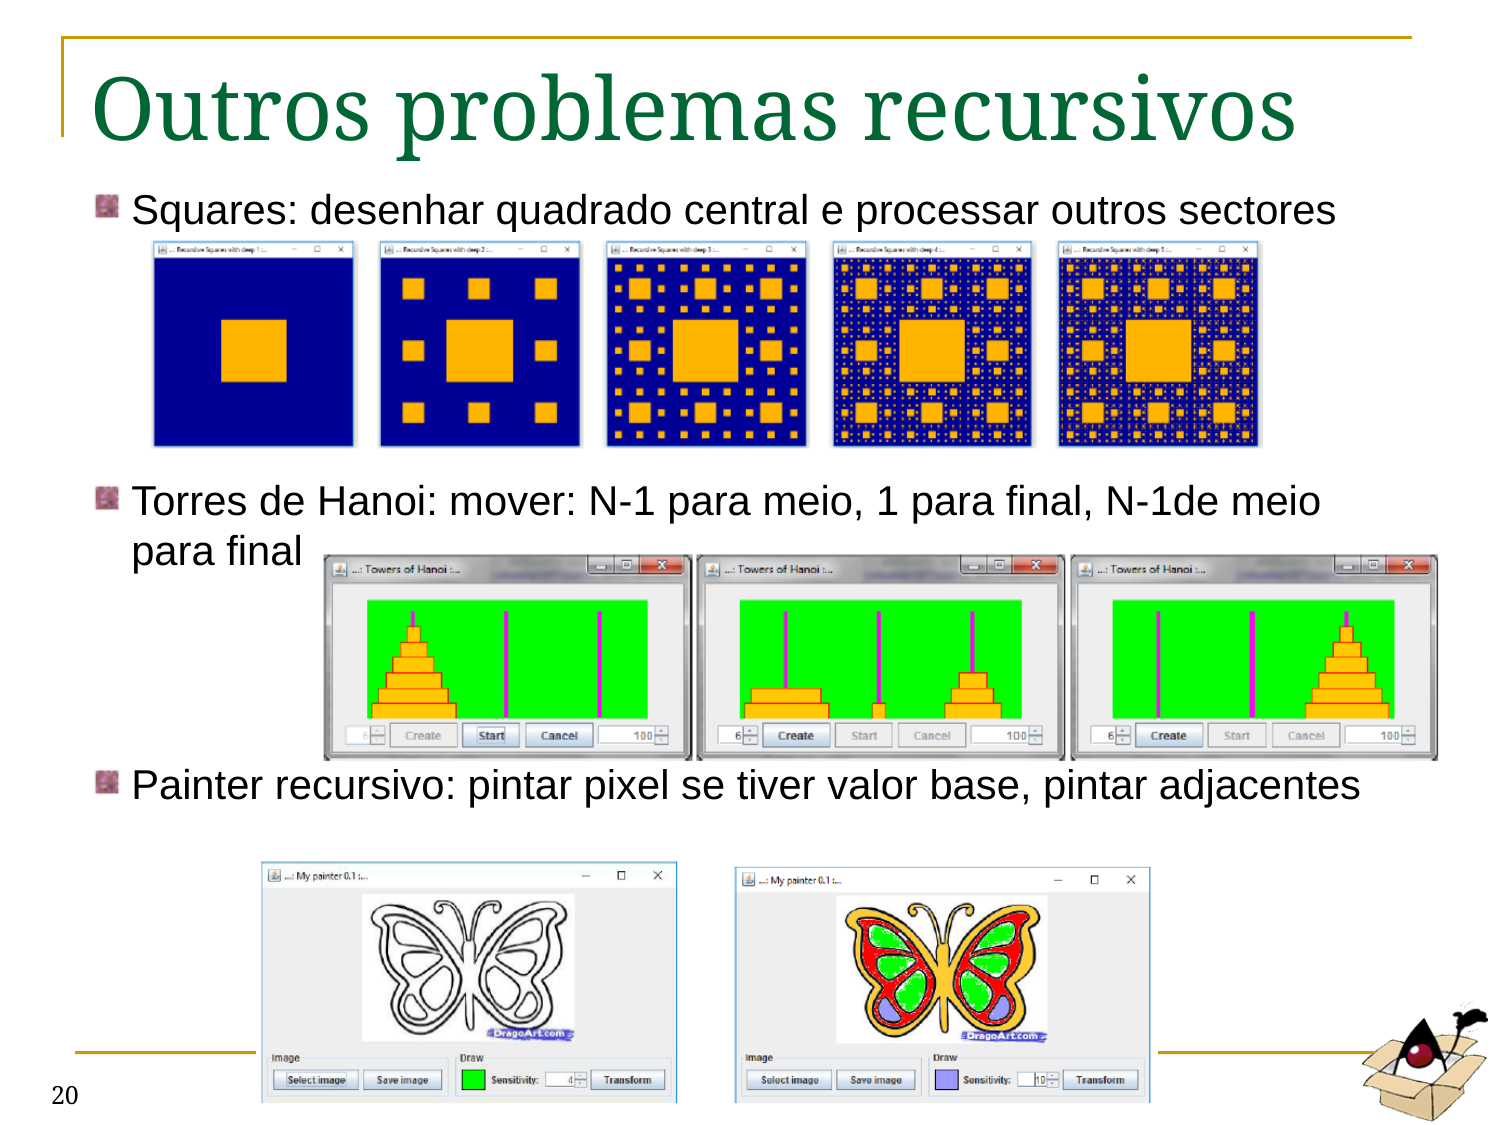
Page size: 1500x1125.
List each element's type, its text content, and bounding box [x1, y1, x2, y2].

title Outros problemas recursivos [75, 45, 1425, 173]
picture [90, 189, 126, 225]
picture [1362, 999, 1488, 1122]
picture [90, 481, 126, 517]
list Squares: desenhar quadrado central e processar outros sectores Torres de Hanoi: mover: N-1 para meio, 1 para final, N-1de meio para final Painter recursivo: pintar pixel se tiver valor base, pintar adjacentes [75, 174, 1425, 991]
picture [137, 231, 1277, 457]
picture [90, 765, 126, 801]
picture [256, 856, 1158, 1114]
picture [312, 543, 1451, 769]
